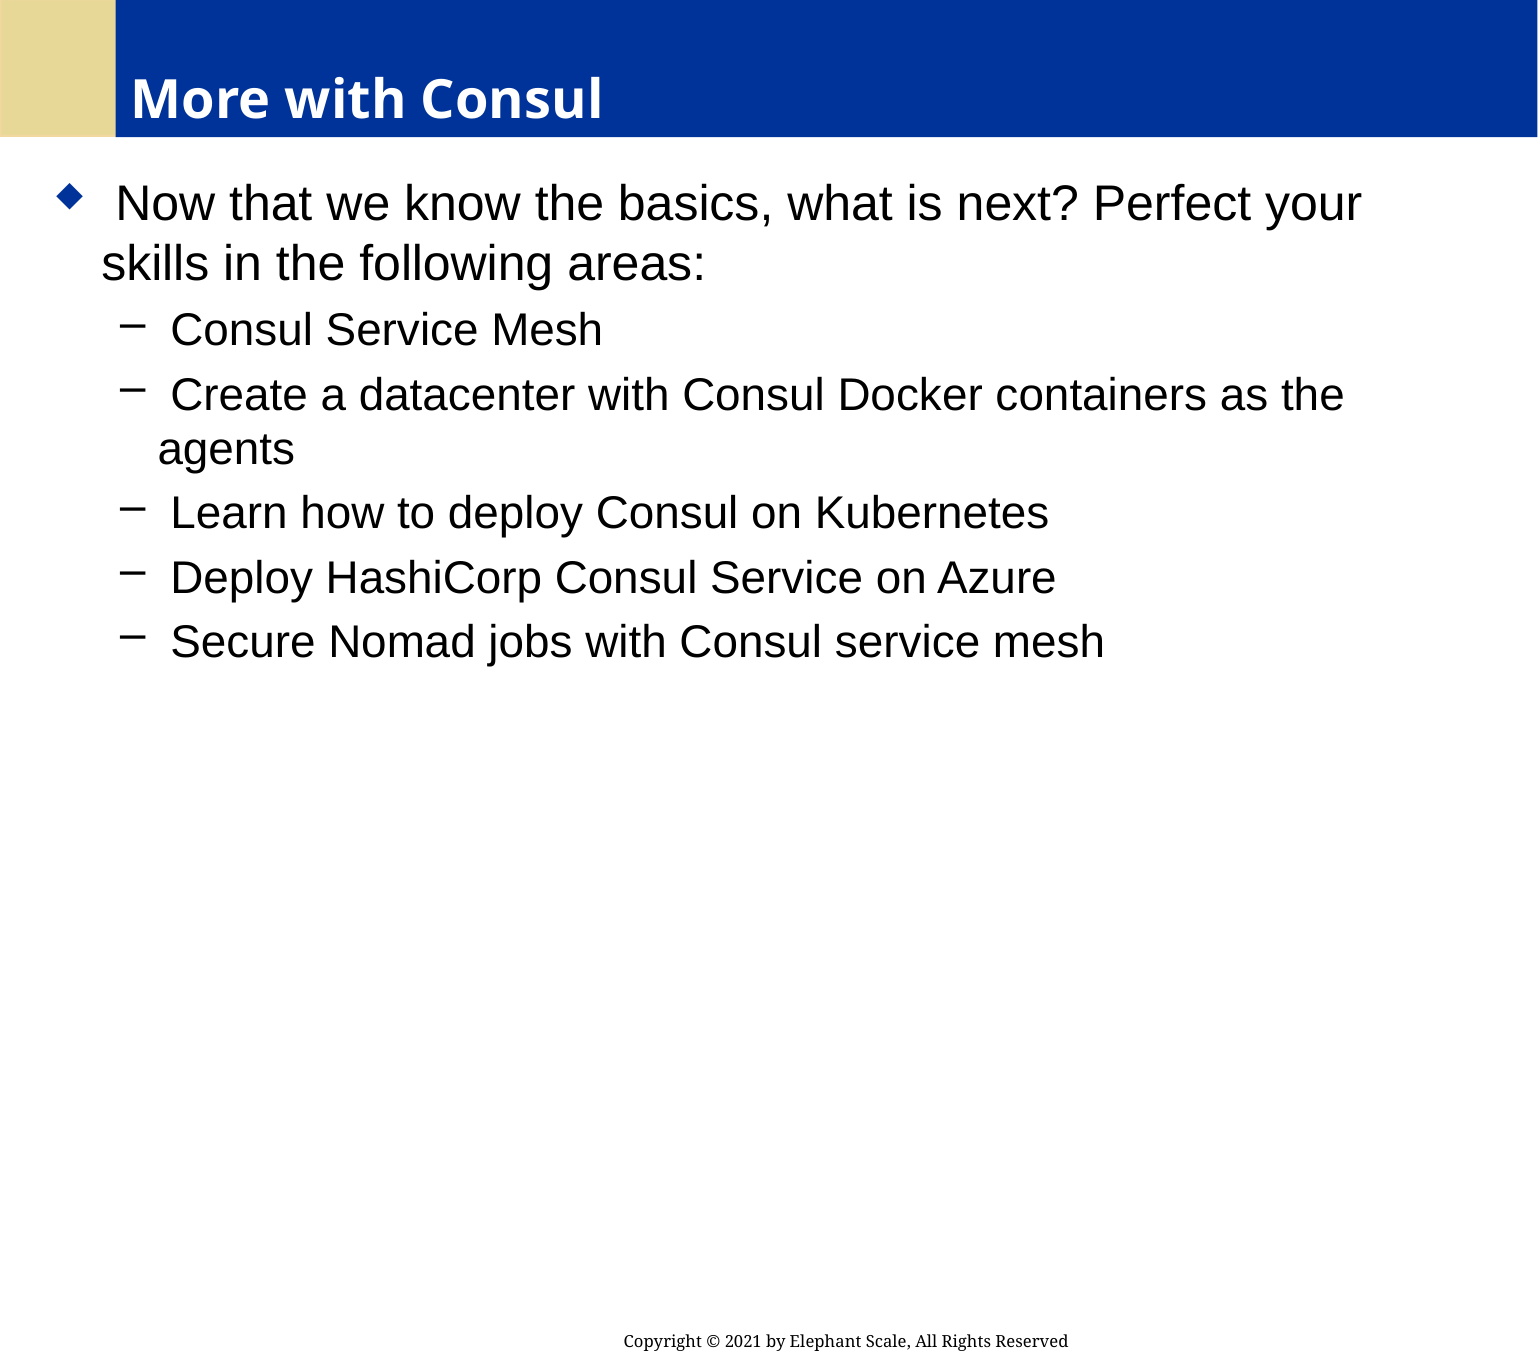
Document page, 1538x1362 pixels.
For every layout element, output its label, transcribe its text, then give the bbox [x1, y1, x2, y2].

list Now that we know the basics, what is next? Perfect your skills in the following areas: Consul Service Mesh Create a datacenter with Consul Docker containers as the agents Learn how to deploy Consul on Kubernetes Deploy HashiCorp Consul Service on Azure Secure Nomad jobs with Consul service mesh [38, 162, 1500, 1284]
title More with Consul [115, 0, 1538, 138]
picture [0, 0, 115, 137]
text_box Copyright © 2021 by Elephant Scale, All Rights Reserved [608, 1322, 1085, 1358]
